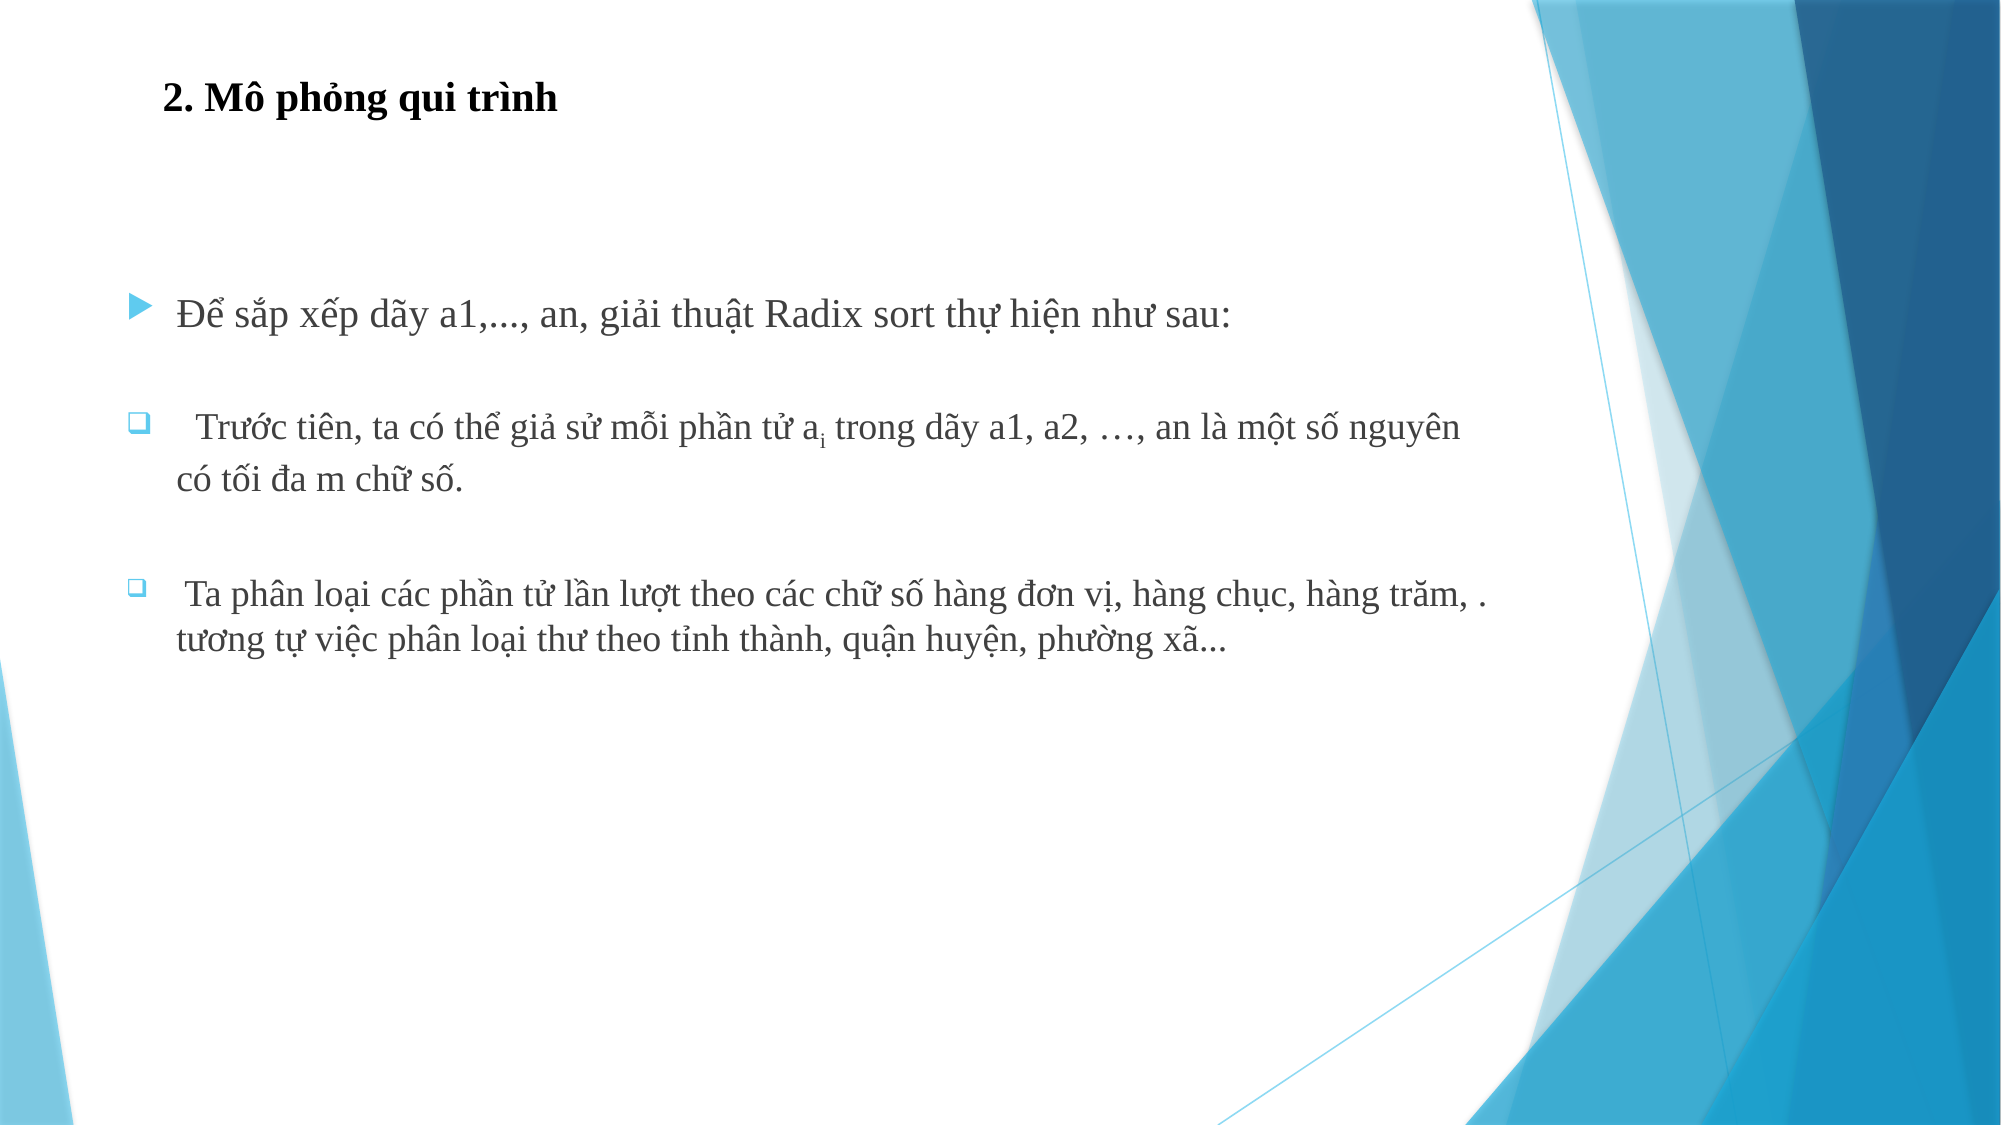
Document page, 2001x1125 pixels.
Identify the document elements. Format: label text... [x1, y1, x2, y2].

title 2. Mô phỏng qui trình [147, 61, 1558, 279]
list Để sắp xếp dãy a1,..., an, giải thuật Radix sort thự hiện như sau: Trước tiên, ta có thể giả sử mỗi phần tử ai trong dãy a1, a2, …, an là một số nguyên có tối đa m chữ số. Ta phân loại các phần tử lần lượt theo các chữ số hàng đơn vị, hàng chục, hàng trăm, . tương tự việc phân loại thư theo tỉnh thành, quận huyện, phường xã... [111, 278, 1522, 729]
